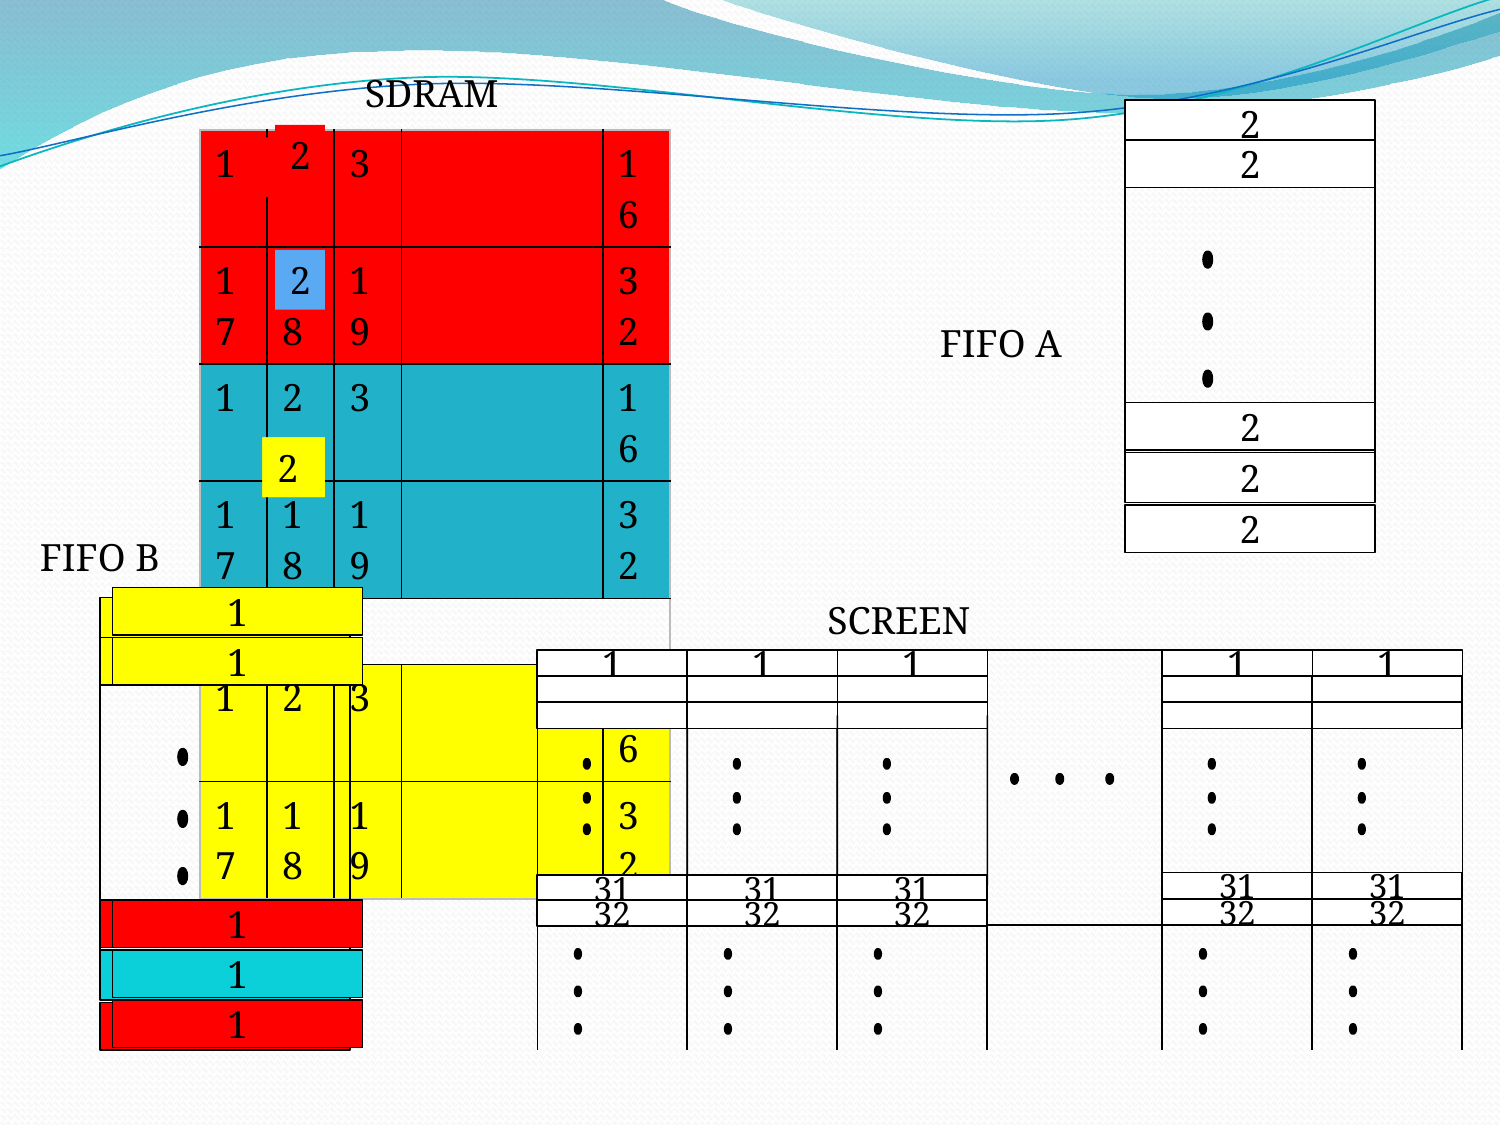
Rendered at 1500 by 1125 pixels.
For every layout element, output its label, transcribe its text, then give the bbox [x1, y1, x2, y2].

text_box 31 [1160, 870, 1314, 901]
text_box [1105, 773, 1115, 785]
table_cell [402, 782, 537, 898]
text_box [882, 823, 891, 836]
table_cell 18 [268, 482, 333, 585]
text_box 1 [98, 635, 110, 687]
table_header 1 [201, 131, 266, 246]
table_cell [402, 248, 602, 363]
text_box 2 [275, 249, 325, 310]
text_box 31 [535, 873, 685, 898]
table_cell 2 [268, 365, 333, 480]
table_cell 16 [604, 730, 669, 781]
text_box 2 [1126, 400, 1374, 451]
text_box 1 [110, 637, 365, 687]
table_cell 3 [351, 665, 401, 781]
text_box [573, 948, 583, 960]
text_box [882, 792, 891, 804]
text_box 1 [355, 898, 365, 950]
text_box 1 [101, 898, 110, 948]
text_box 2 [1123, 98, 1377, 138]
text_box [1348, 948, 1358, 960]
table_cell 19 [351, 782, 401, 898]
text_box 2 [262, 137, 325, 198]
text_box FIFO B [24, 526, 213, 587]
text_box [573, 985, 583, 998]
text_box 1 [535, 648, 685, 674]
table_cell 3 [335, 365, 401, 480]
text_box 1 [110, 1000, 365, 1050]
text_box 32 [535, 898, 685, 928]
text_box SCREEN [812, 589, 1000, 650]
text_box [582, 792, 591, 804]
text_box 31 [685, 873, 835, 898]
text_box [723, 1023, 733, 1035]
text_box [1357, 823, 1366, 836]
table_header 16 [604, 131, 669, 246]
text_box 2 [1123, 451, 1377, 505]
text_box [1207, 792, 1216, 804]
table_cell [402, 482, 602, 598]
table_cell [538, 730, 602, 781]
table_cell 18 [268, 782, 333, 898]
text_box [573, 1023, 583, 1035]
table_cell 18 [268, 248, 333, 363]
text_box [882, 758, 891, 770]
text_box [685, 700, 839, 730]
text_box [1314, 700, 1464, 730]
text_box [1055, 773, 1065, 785]
text_box [839, 674, 989, 700]
table_cell [402, 665, 537, 781]
table_cell 1 [201, 687, 266, 781]
text_box [685, 674, 839, 700]
table_cell [402, 365, 602, 480]
text_box [723, 985, 733, 998]
table_cell 2 [268, 687, 333, 781]
text_box 32 [685, 898, 835, 928]
text_box [839, 700, 989, 730]
text_box 1 [1160, 648, 1314, 674]
table_cell 17 [201, 482, 266, 585]
text_box [1348, 1023, 1358, 1035]
text_box [732, 758, 741, 770]
text_box 32 [1314, 901, 1464, 927]
text_box 2 [262, 437, 325, 498]
table_cell 19 [335, 782, 349, 898]
table_cell 17 [201, 248, 266, 363]
text_box 1 [110, 950, 365, 1000]
table_cell [365, 599, 669, 664]
text_box [177, 867, 189, 886]
text_box [1207, 823, 1216, 836]
table_cell 32 [604, 782, 669, 873]
text_box [1357, 758, 1366, 770]
table_cell 32 [604, 248, 669, 363]
table_header [402, 131, 602, 246]
table_cell 1 [201, 365, 266, 480]
text_box 1 [98, 948, 110, 1002]
table_cell 3 [335, 687, 349, 781]
table_cell 19 [335, 482, 401, 598]
text_box [723, 948, 733, 960]
text_box 1 [685, 648, 839, 674]
text_box 2 [1123, 505, 1377, 555]
text_box [1198, 948, 1208, 960]
text_box [1207, 758, 1216, 770]
text_box 1 [110, 898, 344, 950]
text_box [1160, 700, 1314, 730]
text_box [1202, 369, 1214, 388]
text_box [1198, 985, 1208, 998]
text_box [1202, 250, 1214, 269]
text_box 31 [1314, 870, 1464, 901]
text_box [1010, 773, 1020, 785]
text_box FIFO A [924, 312, 1113, 373]
text_box 31 [835, 873, 989, 898]
table_cell 17 [201, 782, 266, 898]
text_box [873, 948, 883, 960]
text_box [732, 823, 741, 836]
table_cell 16 [604, 365, 669, 480]
text_box 1 [110, 585, 365, 637]
text_box [1198, 1023, 1208, 1035]
text_box 1 [1314, 648, 1464, 674]
text_box [177, 809, 189, 828]
text_box 2 [275, 124, 325, 185]
text_box [1314, 674, 1464, 700]
table_cell [538, 782, 602, 873]
table_cell 19 [335, 248, 401, 363]
text_box SDRAM [350, 62, 538, 123]
text_box [1160, 674, 1314, 700]
text_box [732, 792, 741, 804]
text_box [1348, 985, 1358, 998]
text_box 1 [839, 650, 989, 674]
text_box [1357, 792, 1366, 804]
table_header 3 [335, 131, 401, 246]
text_box [873, 1023, 883, 1035]
table_cell 32 [604, 482, 669, 598]
text_box 2 [1123, 138, 1377, 190]
text_box [535, 700, 685, 730]
text_box 32 [1160, 901, 1314, 927]
text_box 1 [98, 595, 110, 635]
text_box [582, 823, 591, 836]
table_header 2 [268, 131, 333, 246]
text_box 1 [98, 1002, 352, 1052]
text_box [177, 747, 189, 766]
text_box [1202, 312, 1214, 331]
text_box [535, 674, 685, 700]
text_box [582, 758, 591, 770]
text_box 32 [835, 898, 989, 928]
text_box [873, 985, 883, 998]
